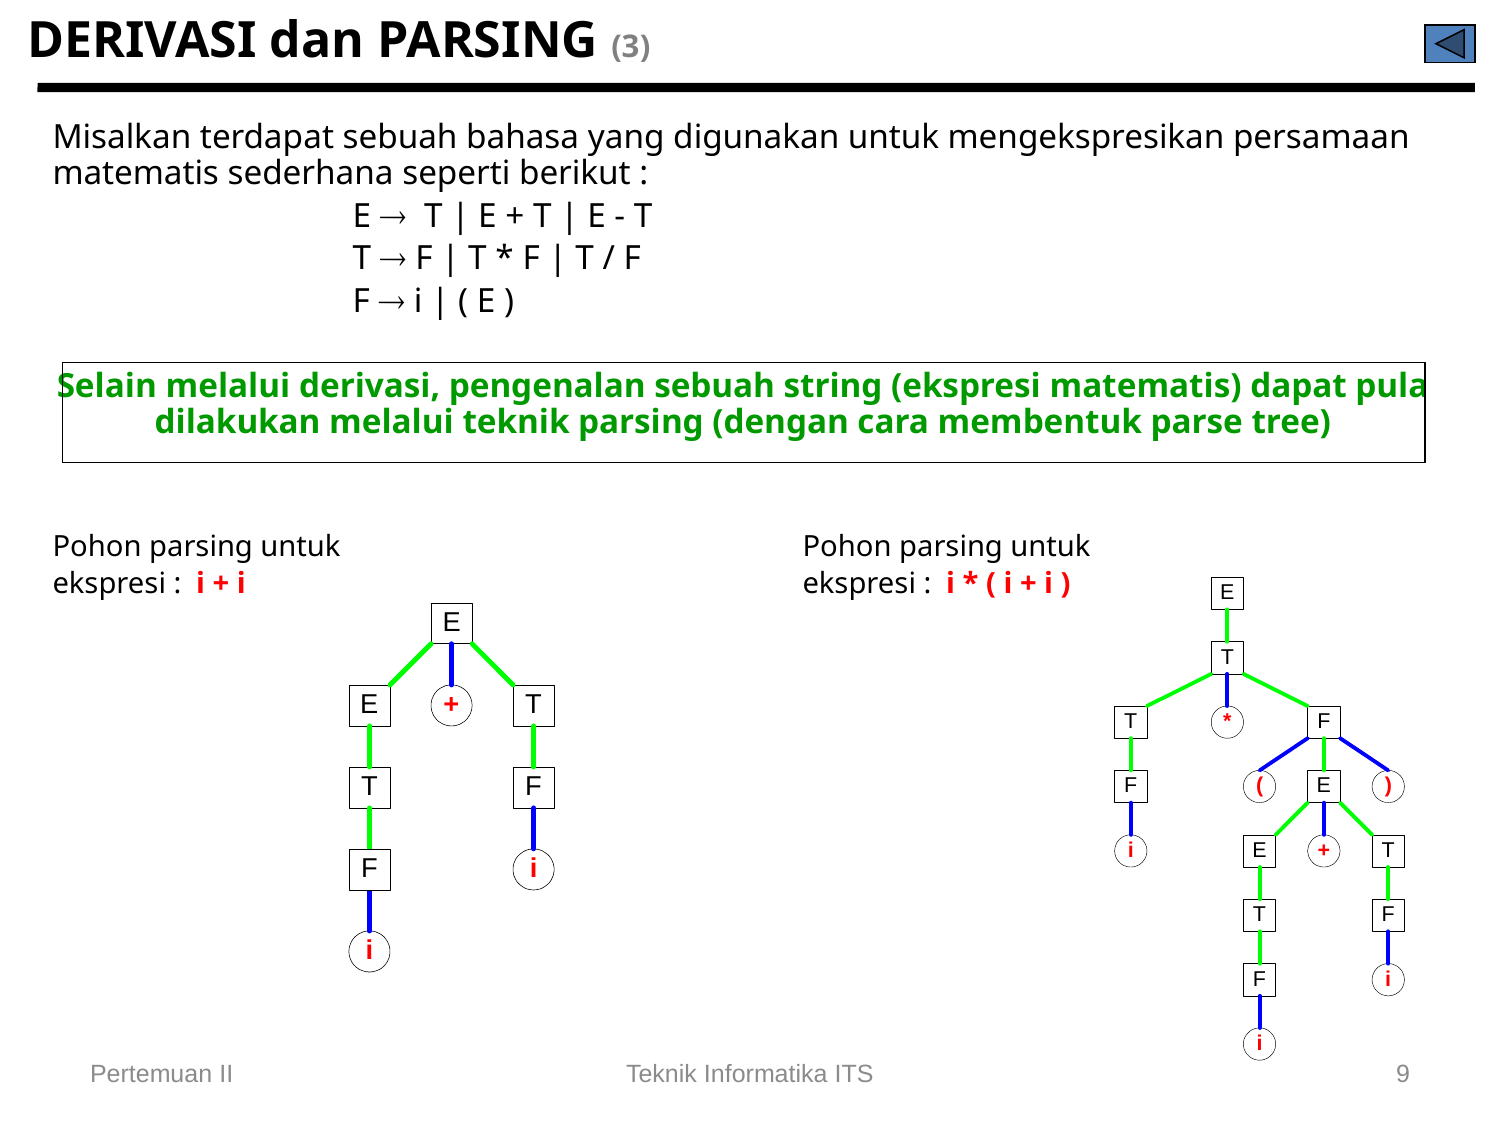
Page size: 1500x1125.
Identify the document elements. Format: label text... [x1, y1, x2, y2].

list Misalkan terdapat sebuah bahasa yang digunakan untuk mengekspresikan persamaan matematis sederhana seperti berikut : E  T | E + T | E - T T  F | T * F | T / F F  i | ( E ) Selain melalui derivasi, pengenalan sebuah string (ekspresi matematis) dapat pula dilakukan melalui teknik parsing (dengan cara membentuk parse tree) Pohon parsing untuk Pohon parsing untuk ekspresi : i + i ekspresi : i * ( i + i ) [37, 112, 1451, 626]
text_box [62, 362, 1425, 463]
footer Teknik Informatika ITS [512, 1042, 988, 1103]
slide_number 9 [1074, 1042, 1425, 1103]
text_box [1425, 24, 1476, 63]
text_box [345, 599, 558, 976]
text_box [1112, 574, 1407, 1063]
title DERIVASI dan PARSING (3) [12, 0, 1451, 76]
slide_number Pertemuan II [75, 1042, 425, 1103]
